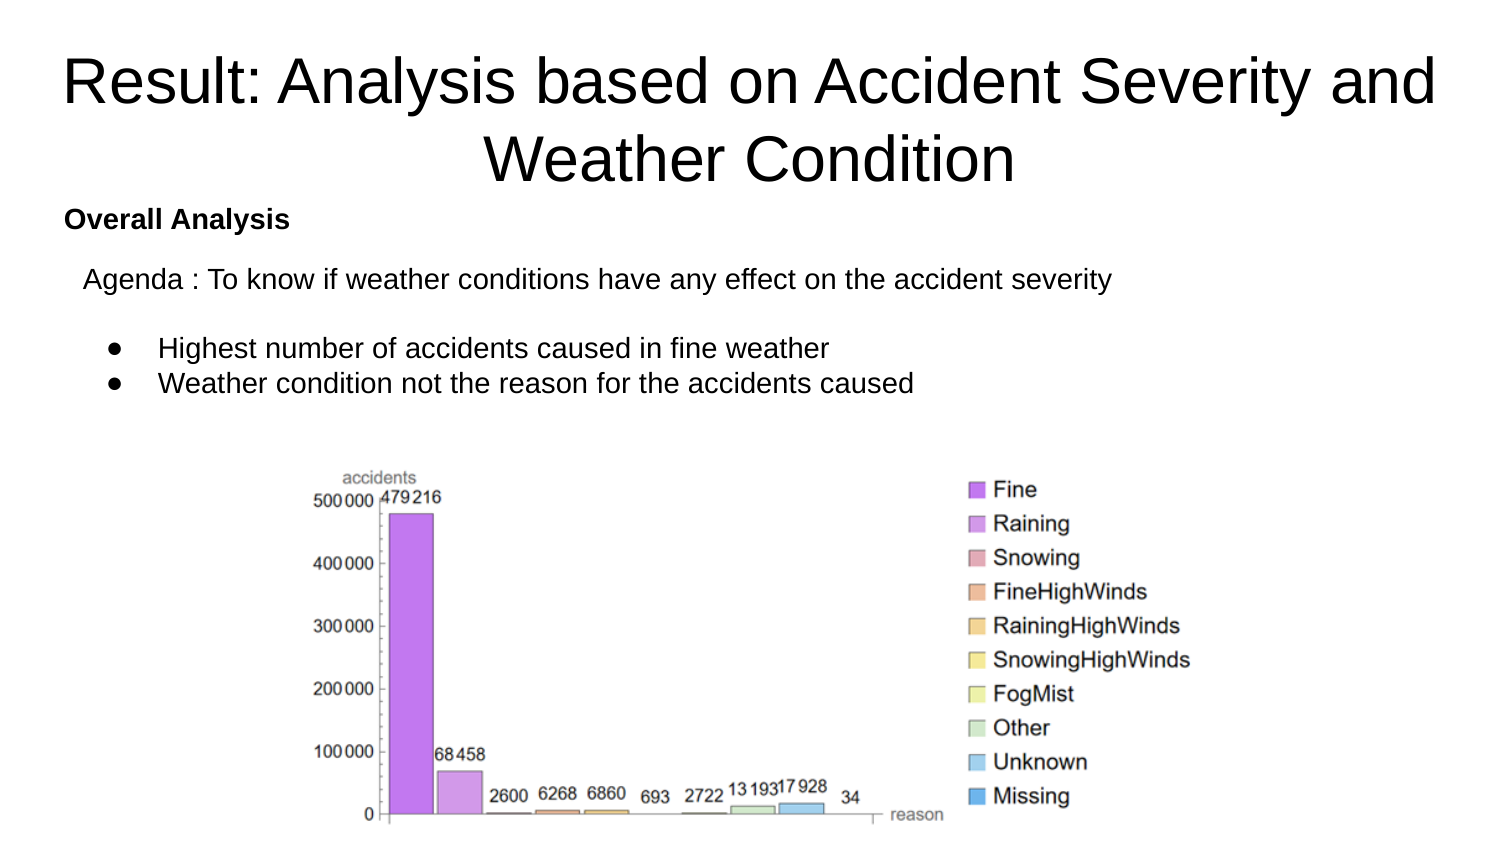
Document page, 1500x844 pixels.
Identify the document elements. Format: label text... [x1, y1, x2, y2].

picture [304, 454, 1196, 832]
text_box Overall Analysis [49, 185, 490, 250]
text_box Agenda : To know if weather conditions have any effect on the accident severity Highest number of accidents caused in fine weather Weather condition not the reason for the accidents caused [67, 244, 1408, 450]
text_box Result: Analysis based on Accident Severity and Weather Condition [0, 24, 1500, 210]
